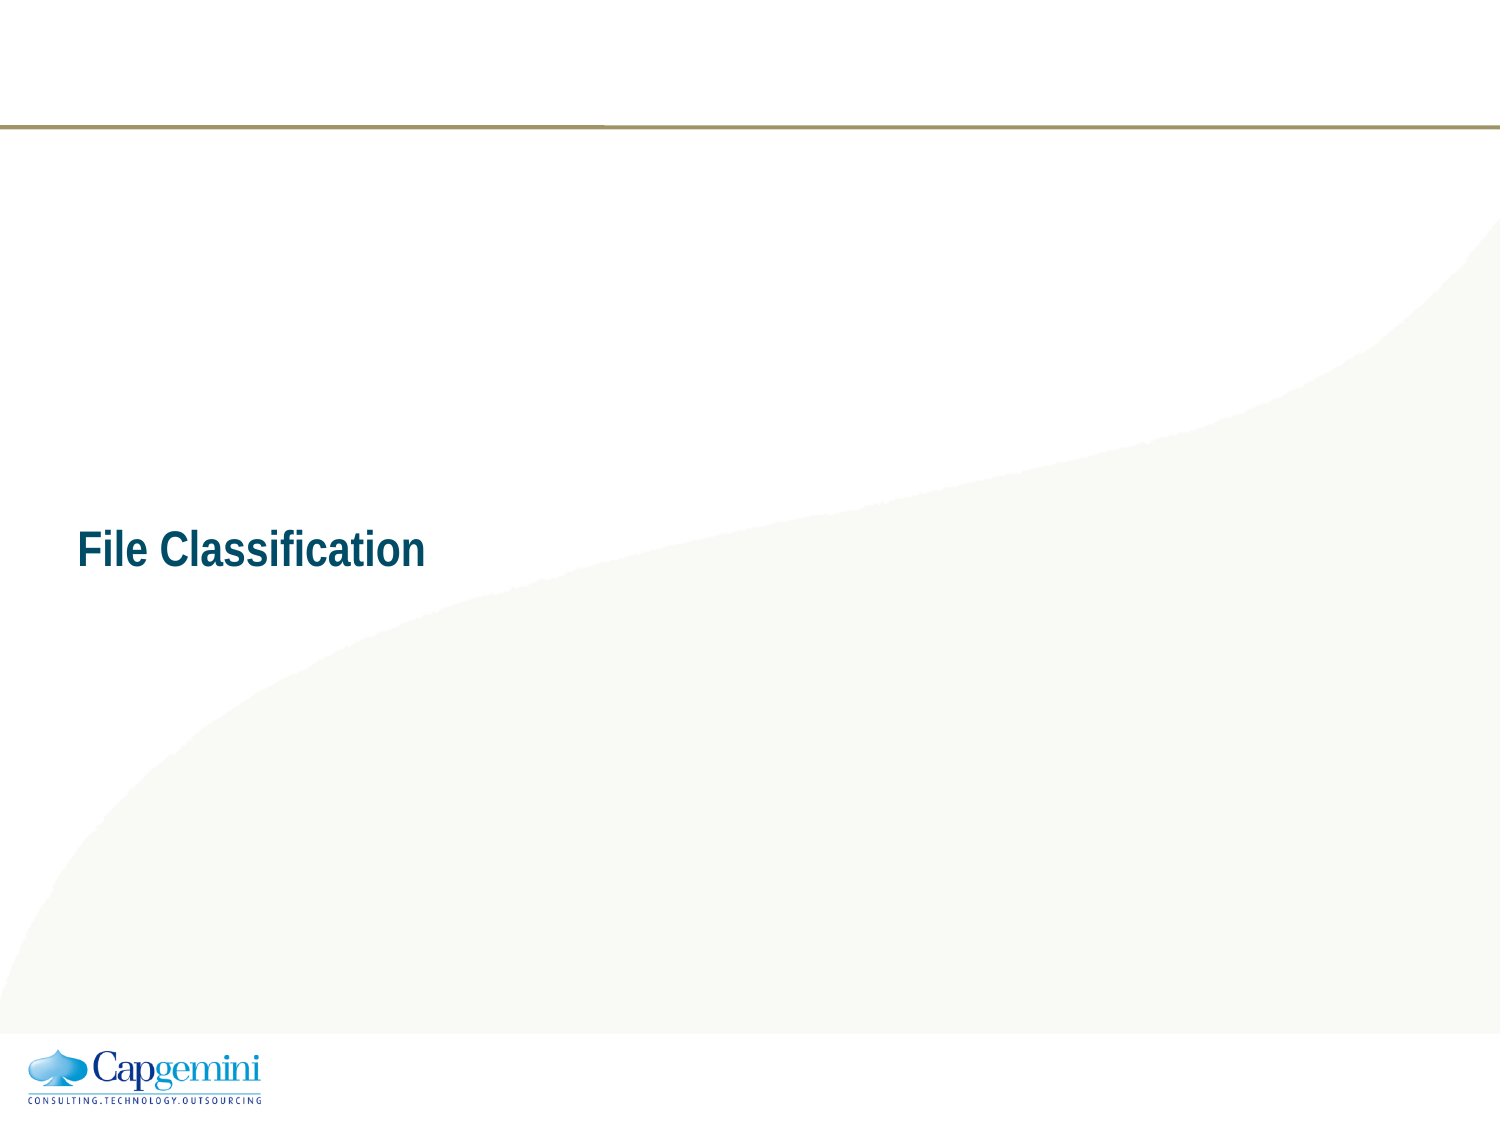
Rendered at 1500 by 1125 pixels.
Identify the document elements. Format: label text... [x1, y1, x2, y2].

title File Classification [62, 424, 1413, 675]
picture [0, 130, 1500, 1125]
picture [0, 0, 1500, 125]
